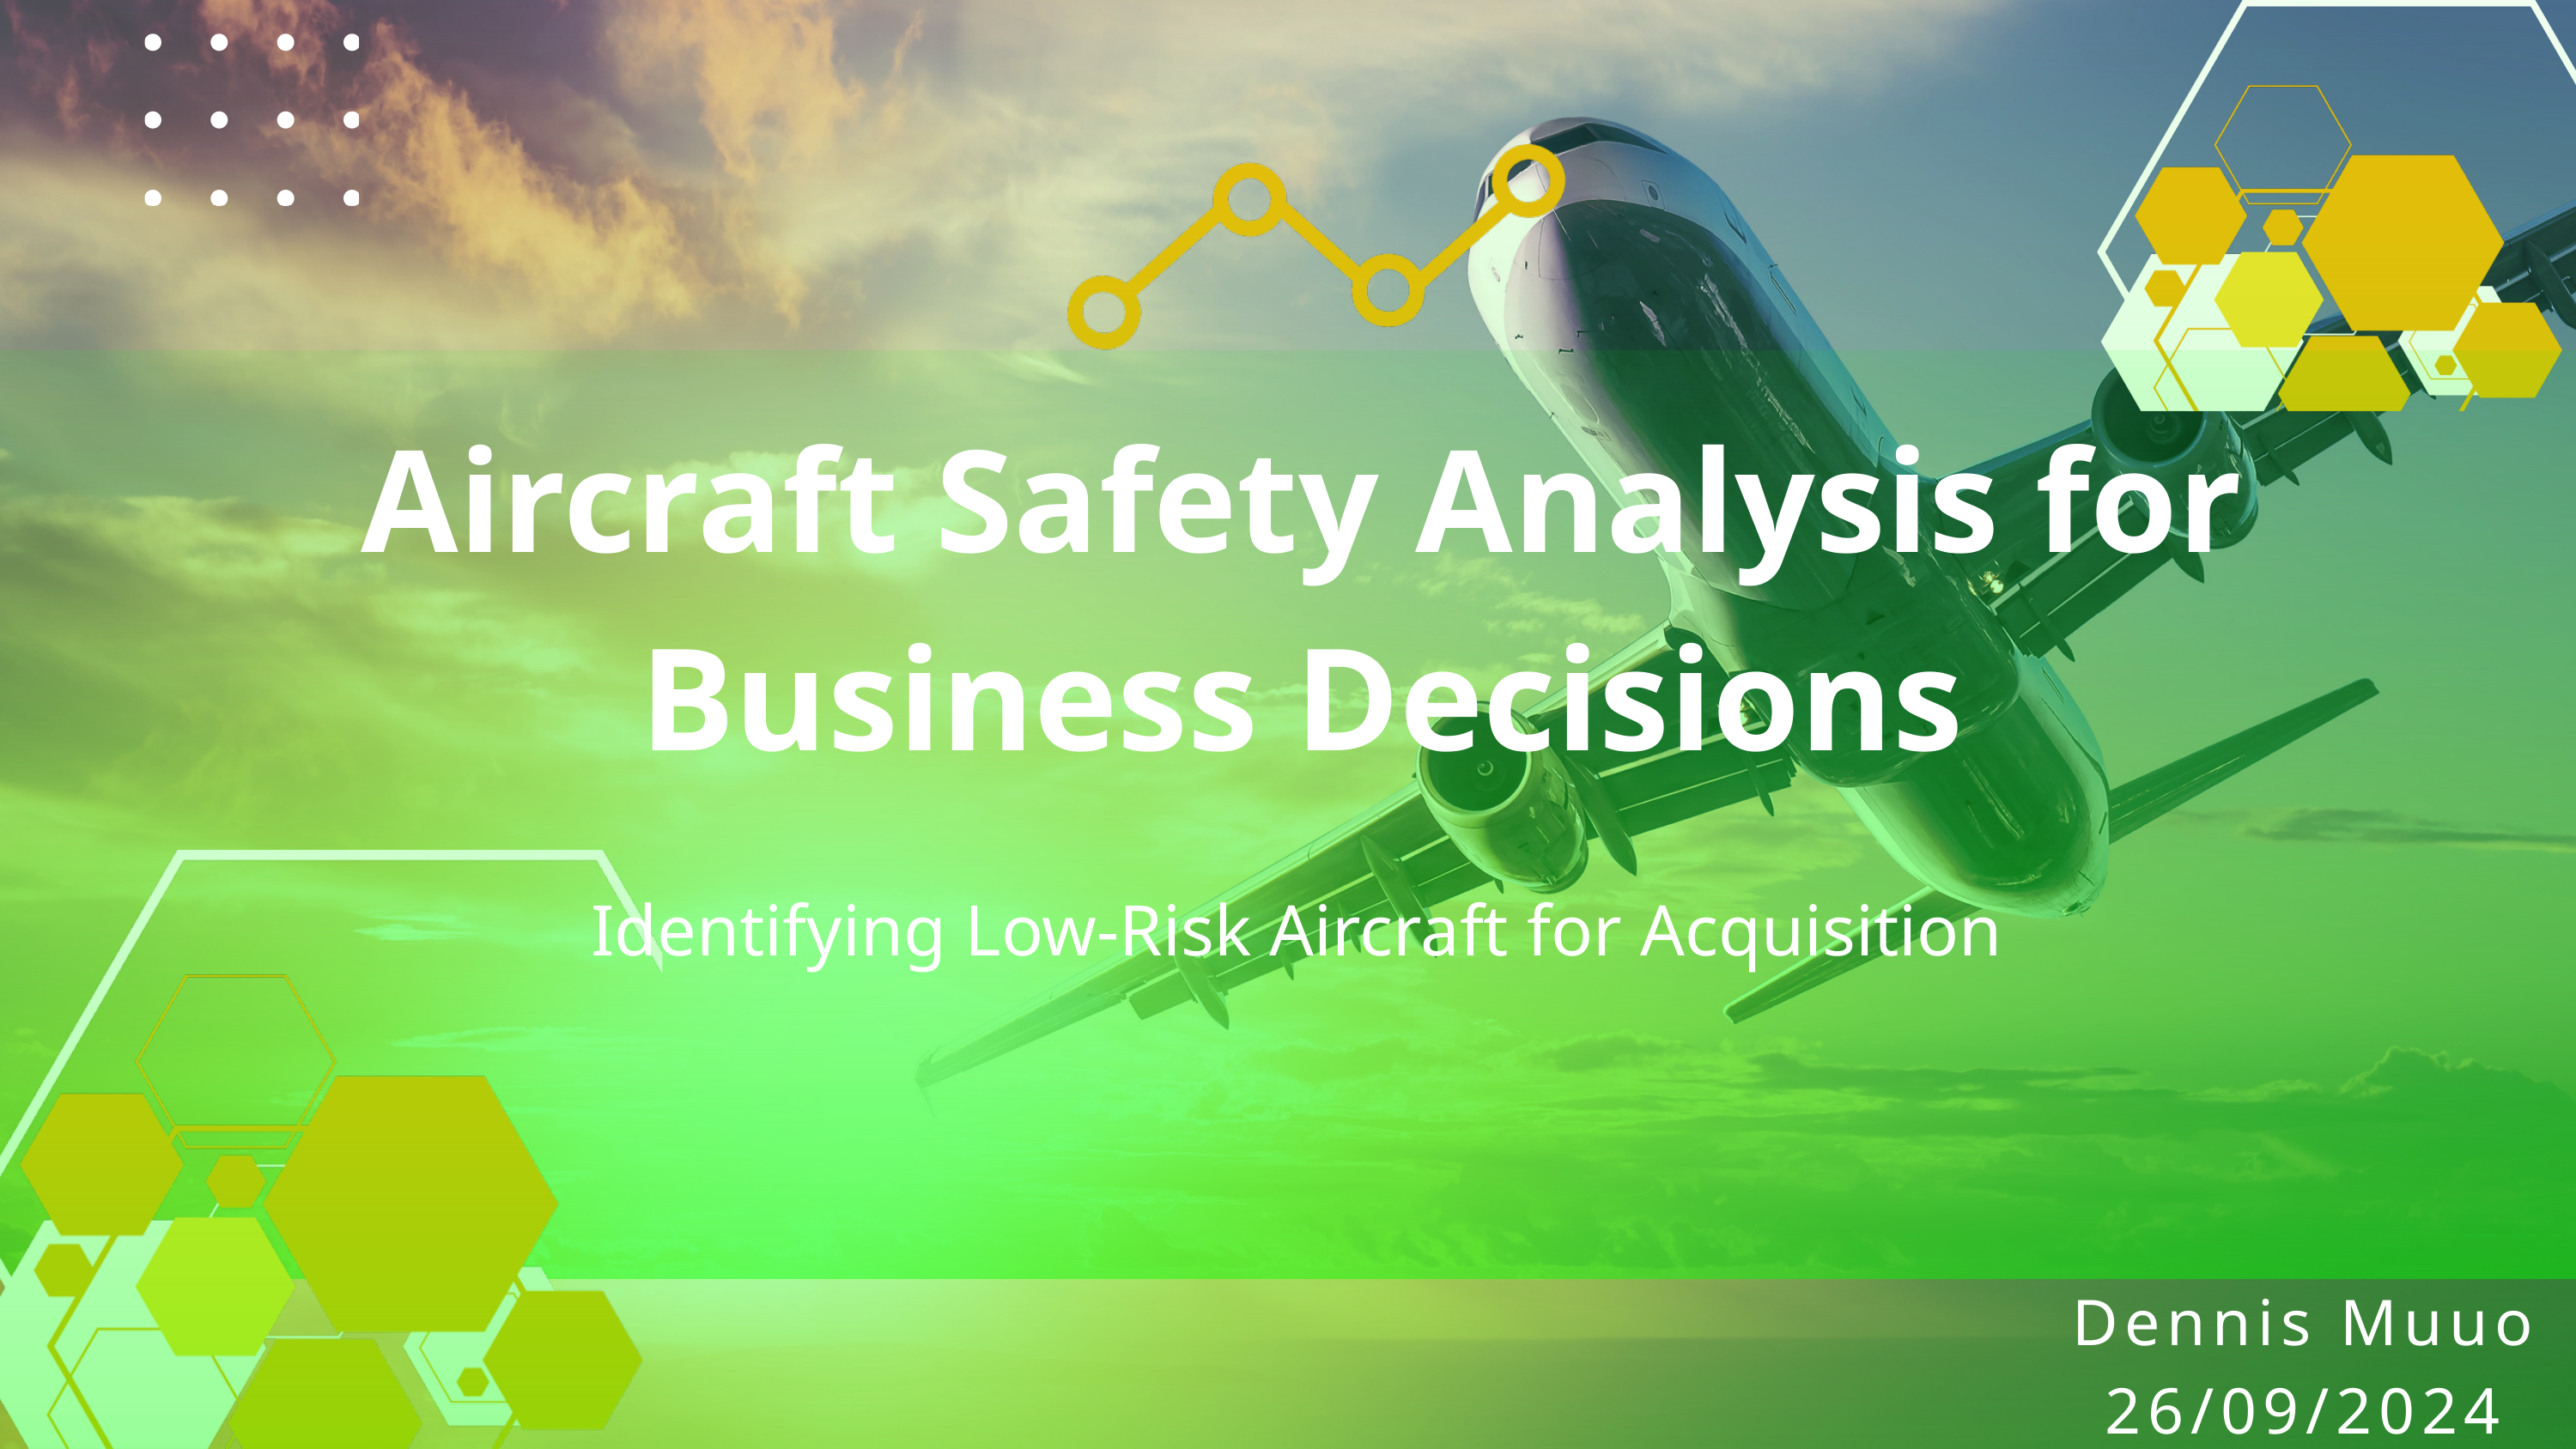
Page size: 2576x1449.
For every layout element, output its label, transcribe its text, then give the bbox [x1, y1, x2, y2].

text_box Dennis Muuo 26/09/2024 [2030, 1269, 2576, 1447]
text_box Identifying Low-Risk Aircraft for Acquisition [545, 872, 2031, 1068]
text_box [0, 0, 2576, 350]
text_box [144, 0, 360, 206]
text_box [0, 350, 2576, 1449]
text_box Aircraft Safety Analysis for Business Decisions [144, 382, 2460, 779]
